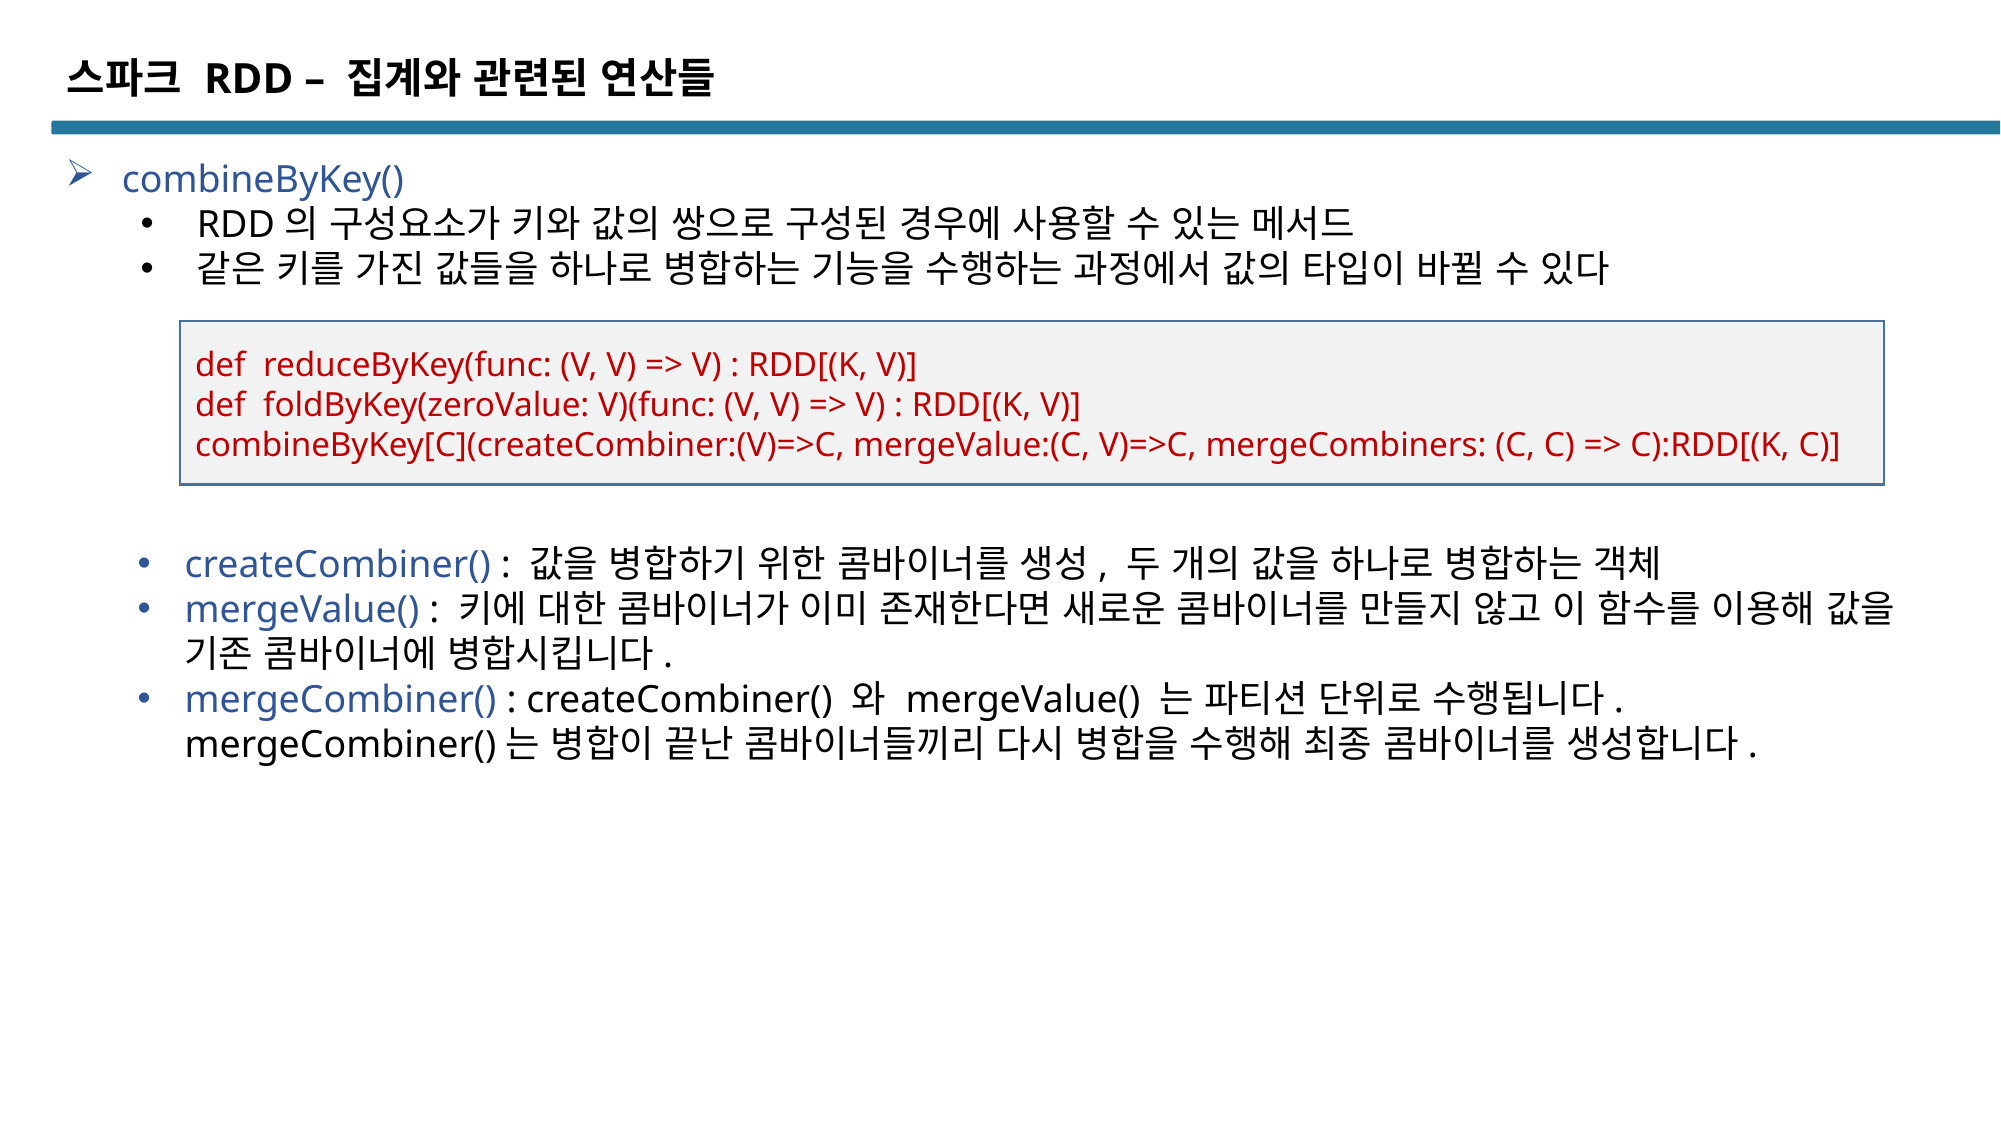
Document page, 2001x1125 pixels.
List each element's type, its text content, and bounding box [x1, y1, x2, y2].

text_box combineByKey() RDD의 구성요소가 키와 값의 쌍으로 구성된 경우에 사용할 수 있는 메서드 같은 키를 가진 값들을 하나로 병합하는 기능을 수행하는 과정에서 값의 타입이 바뀔 수 있다 [50, 147, 1916, 343]
text_box 스파크 RDD – 집계와 관련된 연산들 [51, 50, 1238, 121]
text_box createCombiner() : 값을 병합하기 위한 콤바이너를 생성, 두 개의 값을 하나로 병합하는 객체 mergeValue() : 키에 대한 콤바이너가 이미 존재한다면 새로운 콤바이너를 만들지 않고 이 함수를 이용해 값을 기존 콤바이너에 병합시킵니다. mergeCombiner() : createCombiner() 와 mergeValue() 는 파티션 단위로 수행됩니다. mergeCombiner()는 병합이 끝난 콤바이너들끼리 다시 병합을 수행해 최종 콤바이너를 생성합니다. [123, 532, 1916, 773]
text_box def reduceByKey(func: (V, V) => V) : RDD[(K, V)] def foldByKey(zeroValue: V)(func: (V, V) => V) : RDD[(K, V)] combineByKey[C](createCombiner:(V)=>C, mergeValue:(C, V)=>C, mergeCombiners: (C, C) => C):RDD[(K, C)] [179, 320, 1885, 486]
